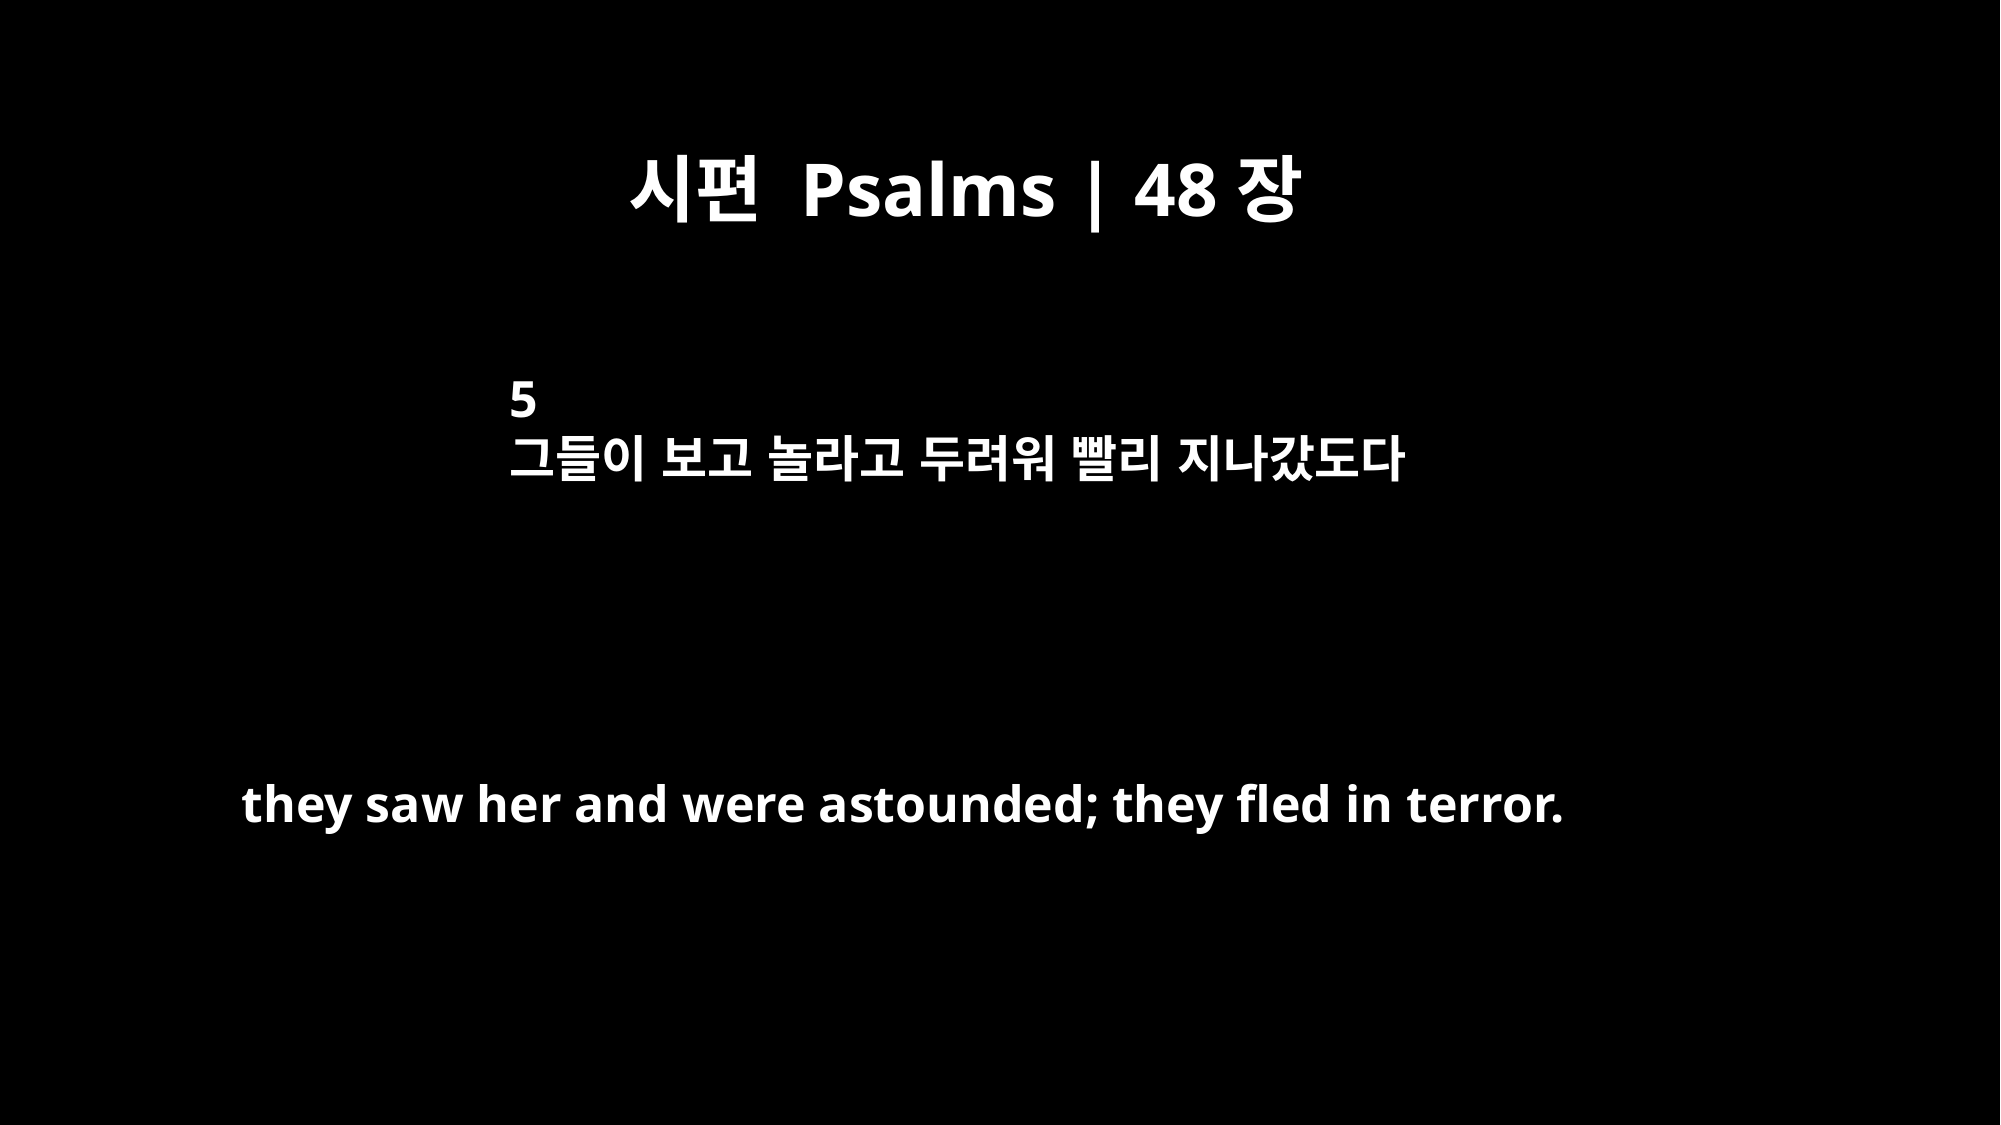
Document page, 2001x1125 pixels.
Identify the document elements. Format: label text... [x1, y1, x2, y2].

text_box 5 그들이 보고 놀라고 두려워 빨리 지나갔도다 [494, 359, 1423, 495]
text_box 시편 Psalms | 48장 [613, 136, 1319, 239]
text_box they saw her and were astounded; they fled in terror. [226, 764, 1581, 840]
